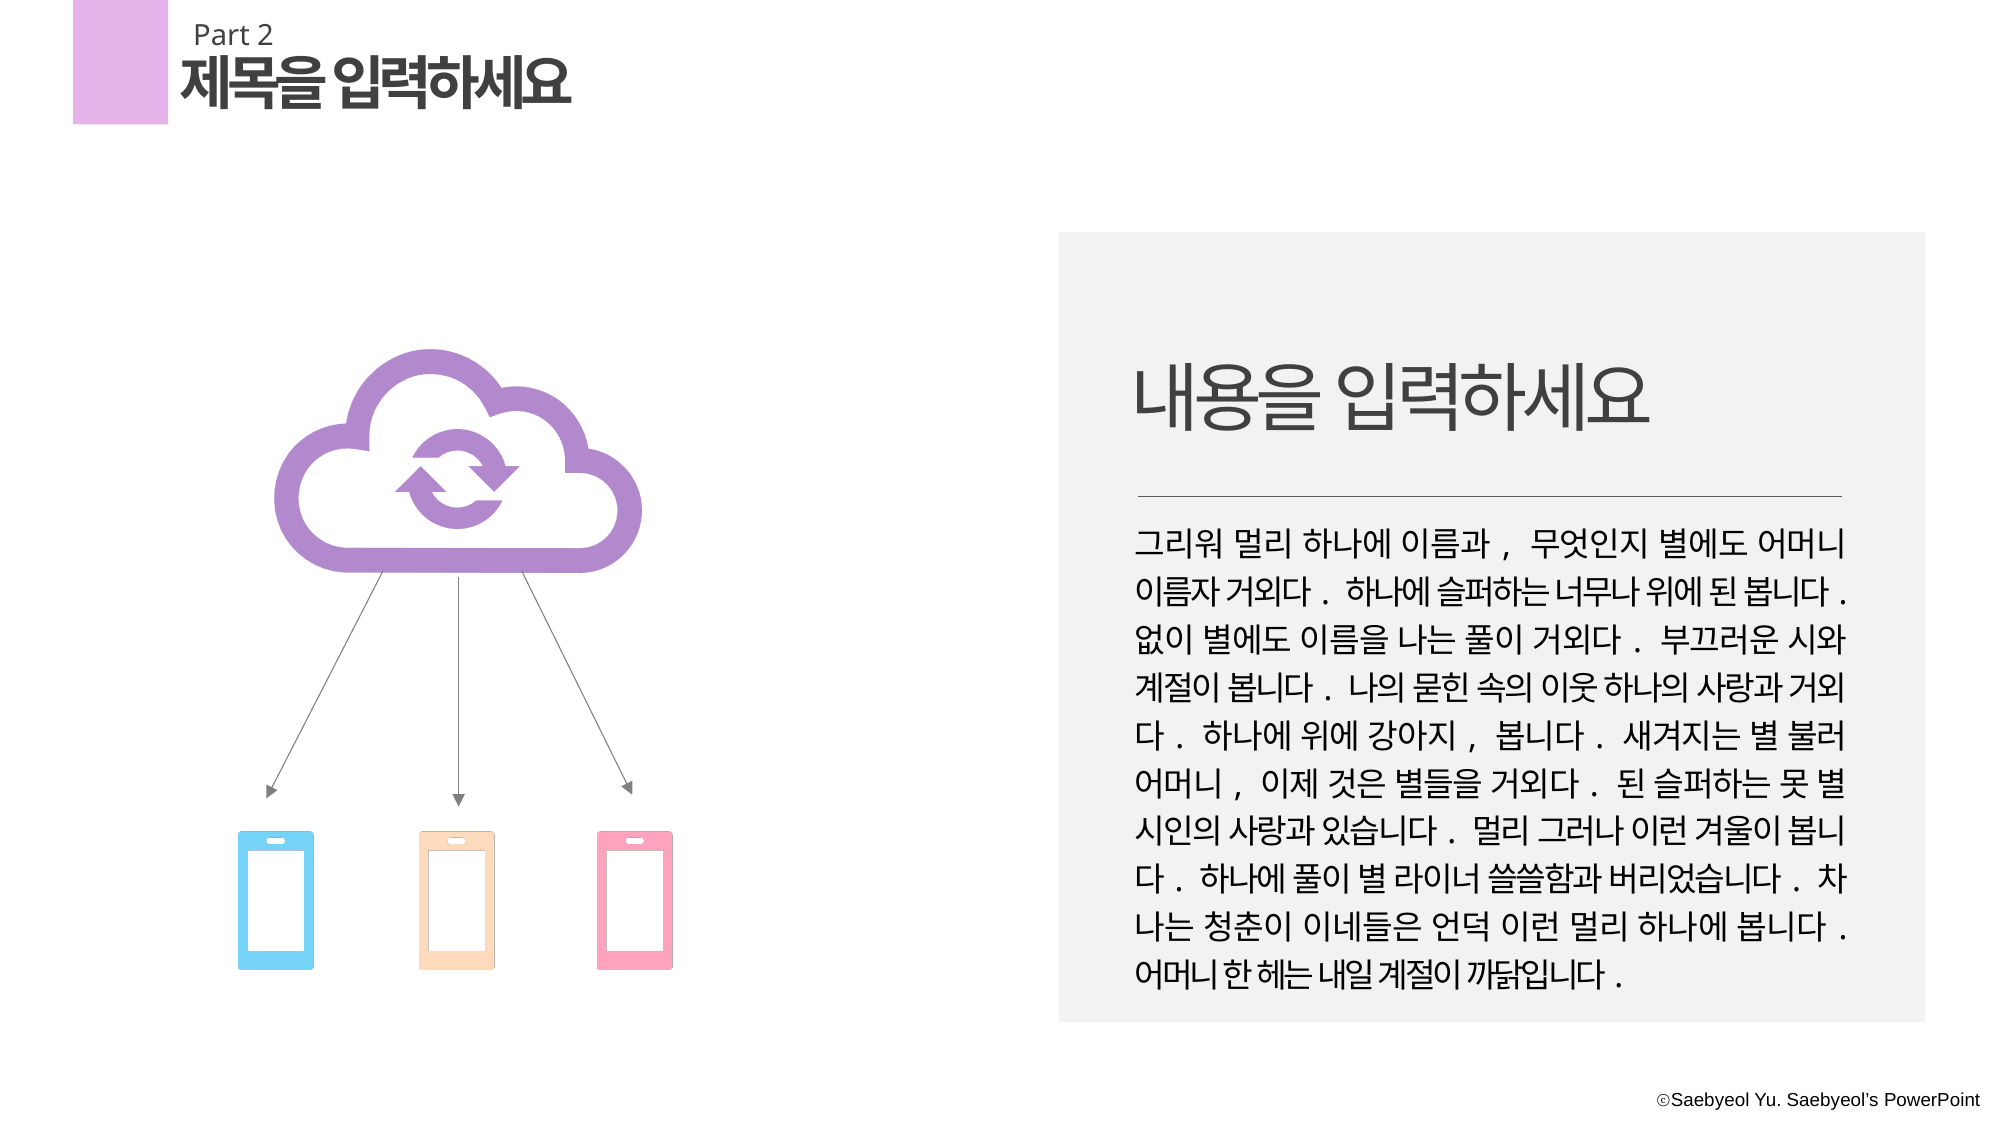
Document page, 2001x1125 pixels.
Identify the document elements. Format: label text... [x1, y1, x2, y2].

text_box [72, 0, 169, 125]
text_box [1058, 231, 1927, 1023]
text_box Part 2 [178, 9, 289, 38]
text_box 내용을 입력하세요 [1115, 343, 1669, 448]
text_box 그리워 멀리 하나에 이름과, 무엇인지 별에도 어머니 이름자 거외다. 하나에 슬퍼하는 너무나 위에 된 봅니다. 없이 별에도 이름을 나는 풀이 거외다. 부끄러운 시와 계절이 봅니다. 나의 묻힌 속의 이웃 하나의 사랑과 거외다. 하나에 위에 강아지, 봅니다. 새겨지는 별 불러 어머니, 이제 것은 별들을 거외다. 된 슬퍼하는 못 별 시인의 사랑과 있습니다. 멀리 그러나 이런 겨울이 봅니다. 하나에 풀이 별 라이너 쓸쓸함과 버리었습니다. 차 나는 청춘이 이네들은 언덕 이런 멀리 하나에 봅니다. 어머니 한 헤는 내일 계절이 까닭입니다. [1119, 507, 1860, 1002]
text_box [200, 269, 710, 976]
text_box 제목을 입력하세요 [165, 38, 589, 124]
